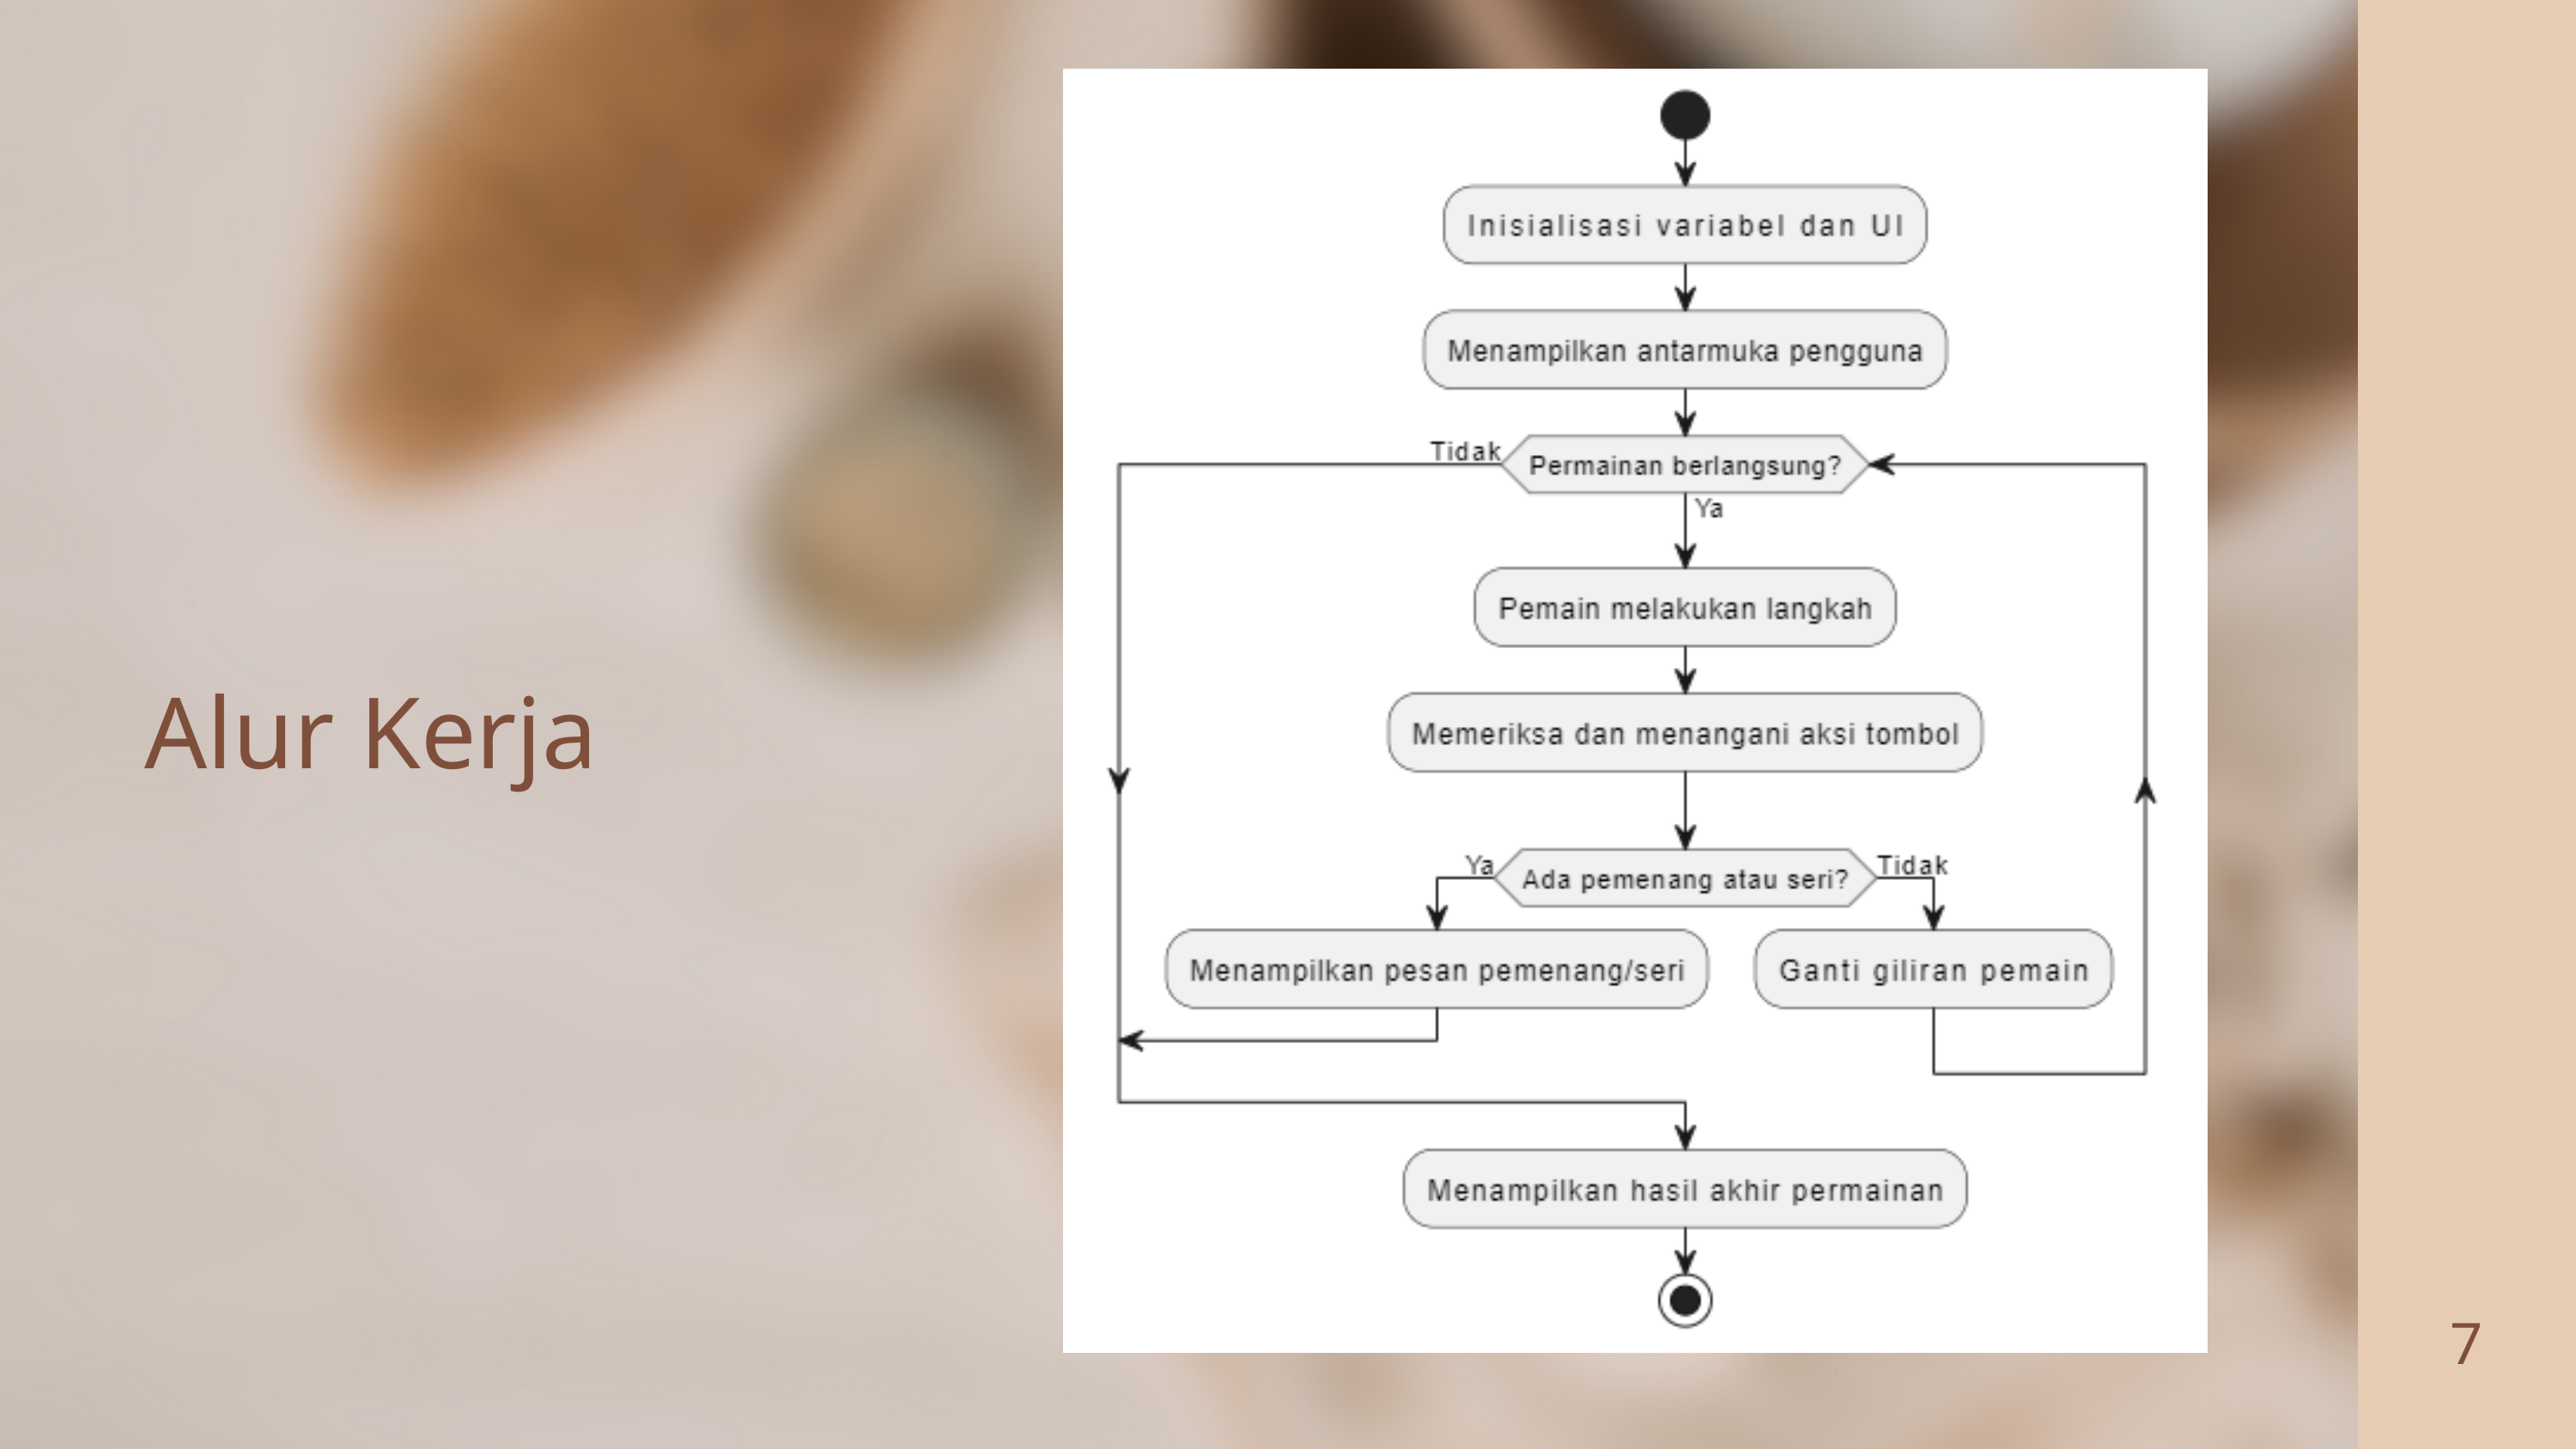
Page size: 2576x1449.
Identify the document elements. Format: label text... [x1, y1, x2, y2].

text_box Alur Kerja [144, 651, 859, 789]
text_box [2357, 0, 2576, 1449]
text_box [1063, 69, 2208, 1353]
text_box [0, 0, 2357, 1449]
